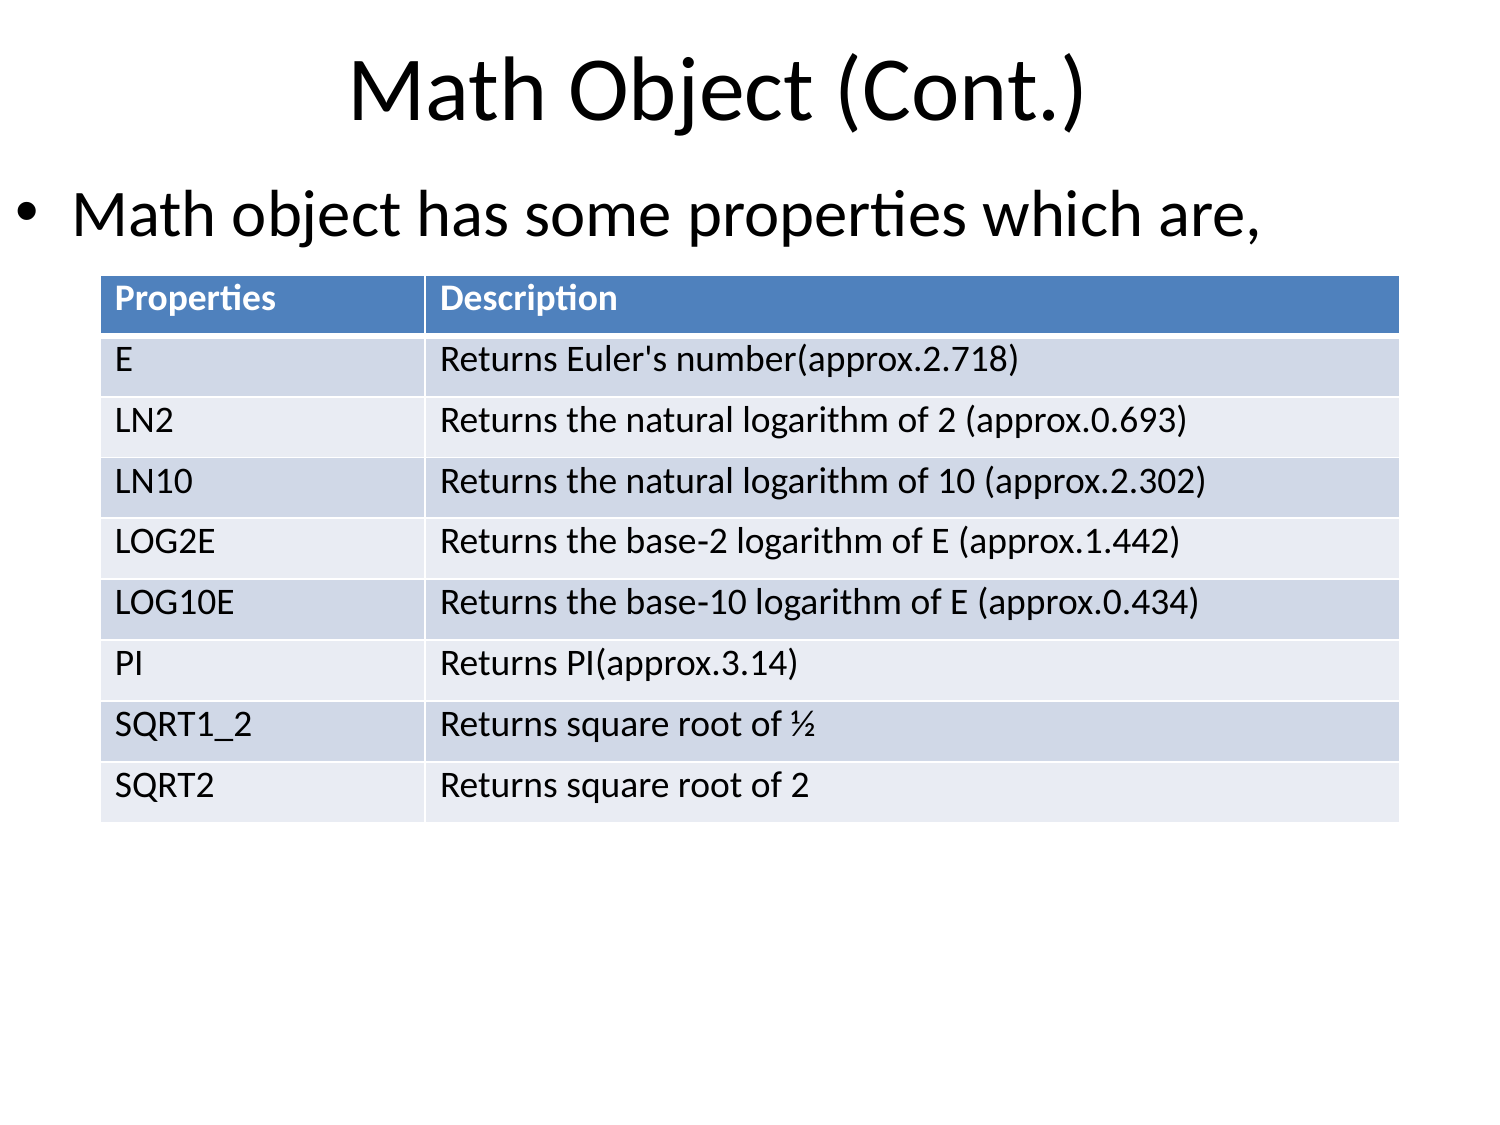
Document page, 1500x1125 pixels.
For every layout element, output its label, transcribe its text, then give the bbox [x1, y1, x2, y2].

table_cell LN10 [101, 458, 424, 517]
table_cell Returns square root of ½ [426, 702, 1399, 761]
table_cell Returns the base‐10 logarithm of E (approx.0.434) [426, 580, 1399, 639]
table_cell Returns square root of 2 [426, 763, 1399, 822]
table_cell SQRT2 [101, 763, 424, 822]
table_cell E [101, 339, 424, 396]
table_cell LOG10E [101, 580, 424, 639]
table_header Properties [101, 276, 424, 333]
table_cell Returns PI(approx.3.14) [426, 641, 1399, 700]
list Math object has some properties which are, [0, 162, 1438, 1038]
table_cell LN2 [101, 398, 424, 457]
title Math Object (Cont.) [0, 17, 1438, 150]
table_cell PI [101, 641, 424, 700]
table_cell Returns the base‐2 logarithm of E (approx.1.442) [426, 519, 1399, 578]
table_cell LOG2E [101, 519, 424, 578]
table_cell Returns the natural logarithm of 10 (approx.2.302) [426, 458, 1399, 517]
table_cell Returns Euler's number(approx.2.718) [426, 339, 1399, 396]
table_cell Returns the natural logarithm of 2 (approx.0.693) [426, 398, 1399, 457]
table_header Description [426, 276, 1399, 333]
table_cell SQRT1_2 [101, 702, 424, 761]
